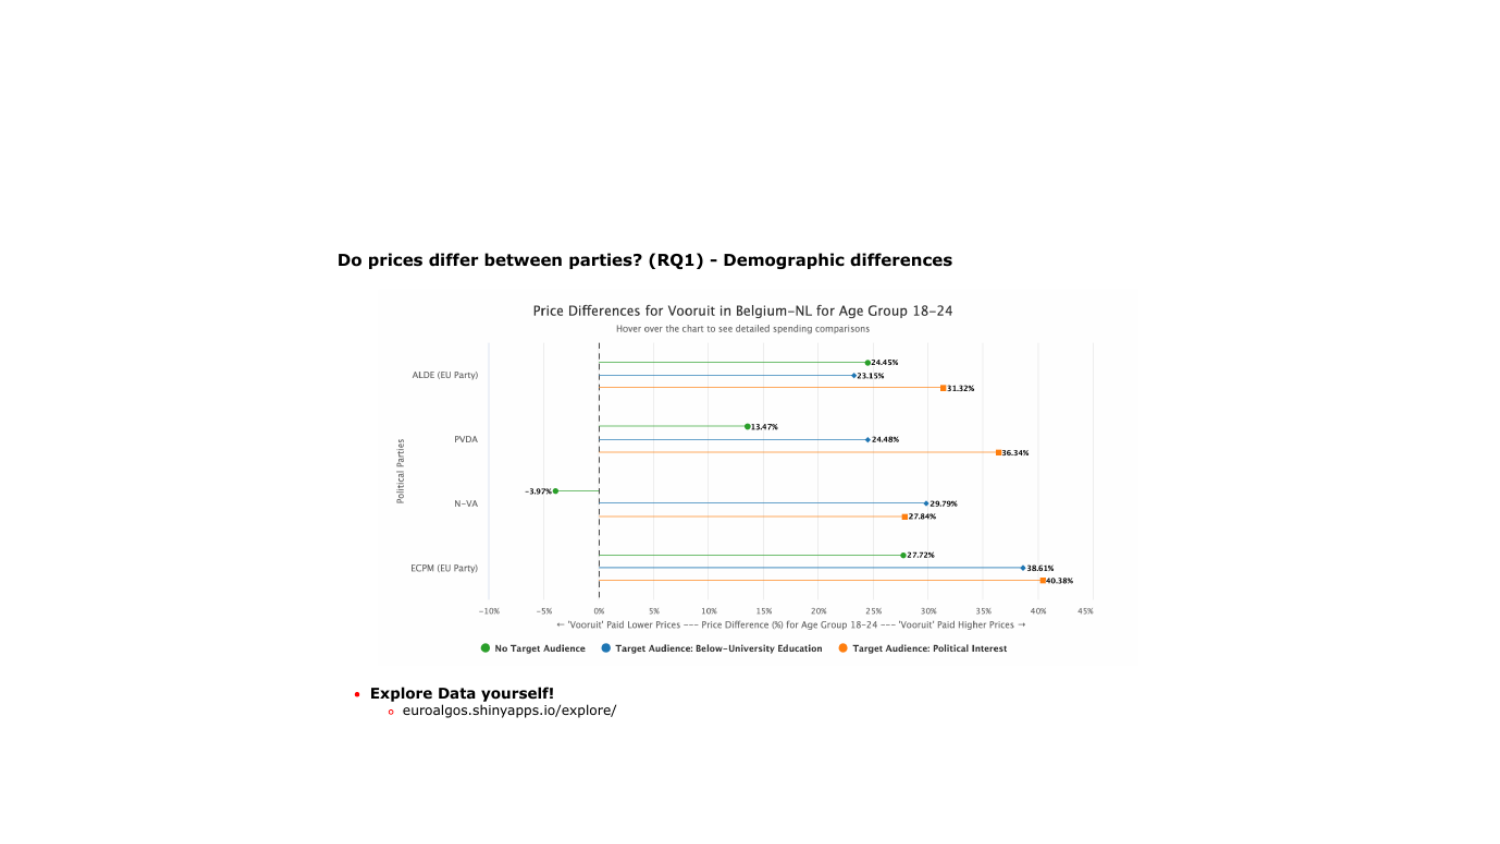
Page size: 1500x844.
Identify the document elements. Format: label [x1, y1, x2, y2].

picture [255, 195, 1244, 753]
